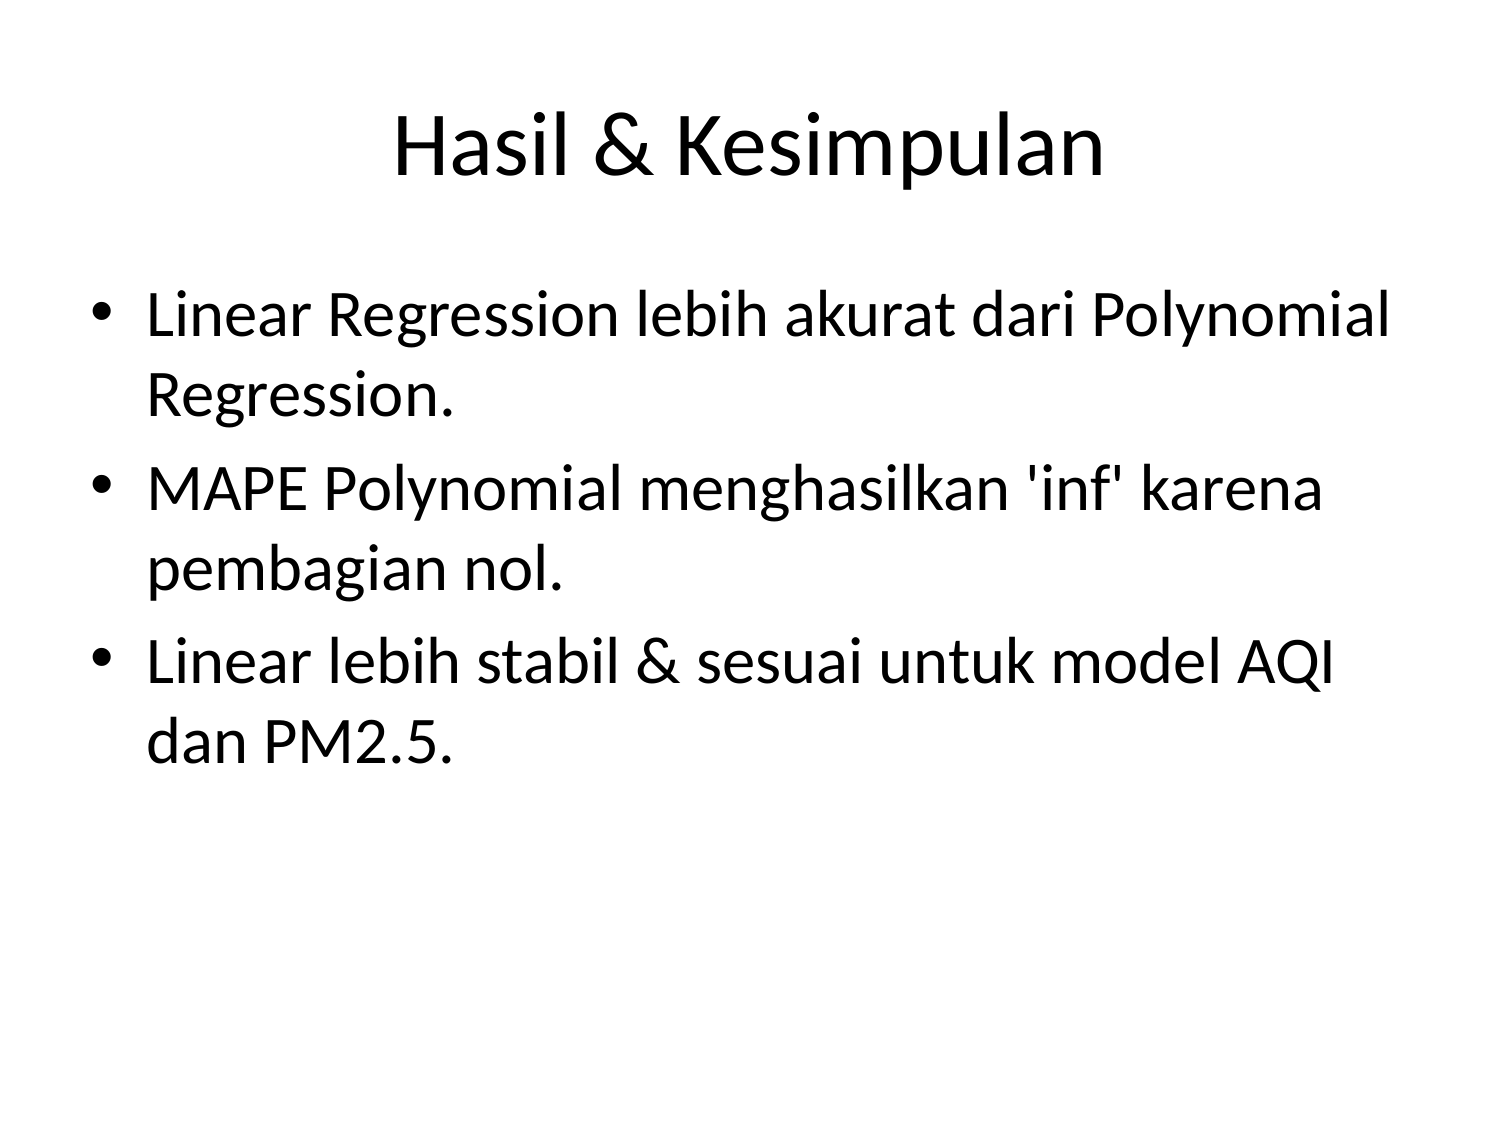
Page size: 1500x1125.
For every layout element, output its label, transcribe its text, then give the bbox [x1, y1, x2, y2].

list Linear Regression lebih akurat dari Polynomial Regression. MAPE Polynomial menghasilkan 'inf' karena pembagian nol. Linear lebih stabil & sesuai untuk model AQI dan PM2.5. [75, 262, 1425, 1005]
title Hasil & Kesimpulan [75, 45, 1425, 233]
